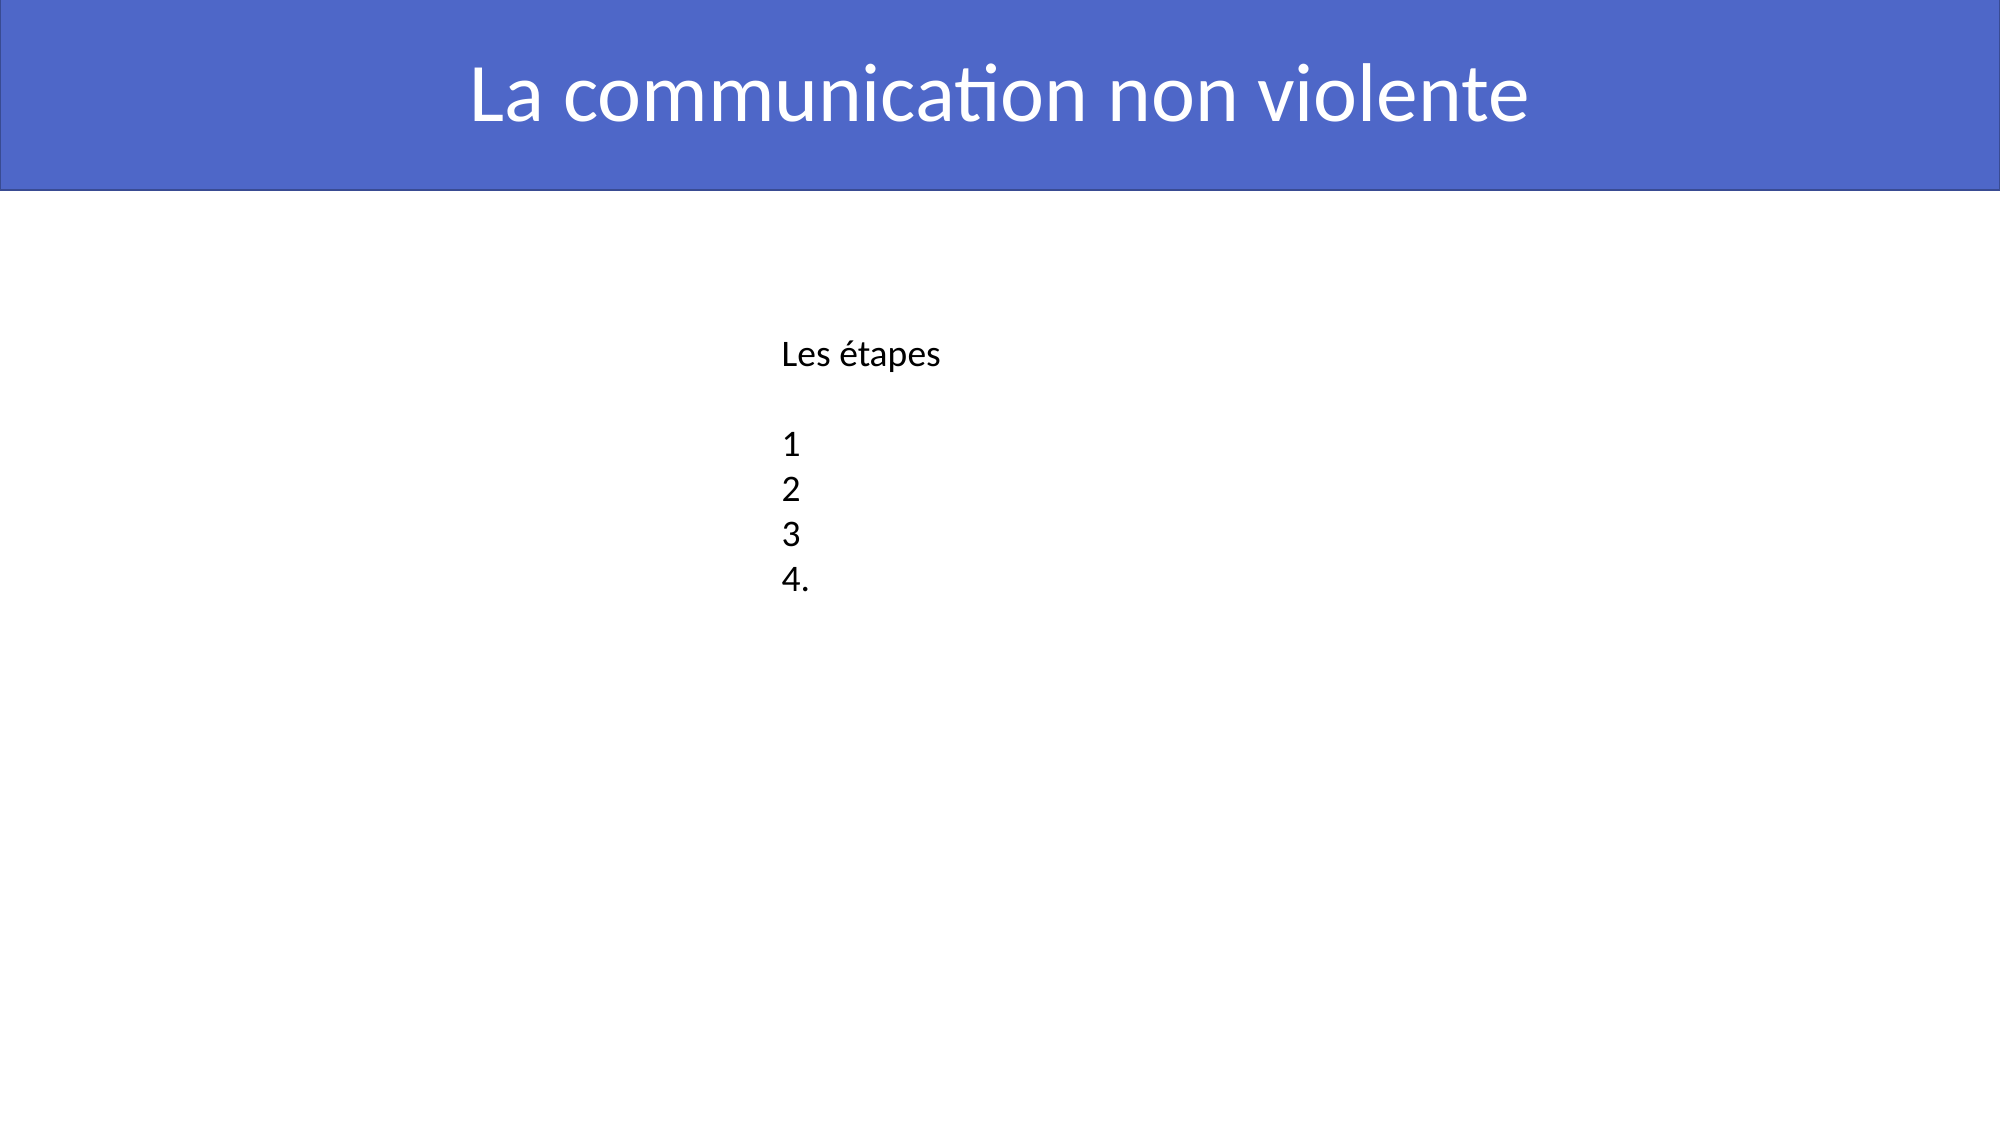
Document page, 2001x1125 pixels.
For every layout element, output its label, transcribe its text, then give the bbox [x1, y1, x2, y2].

title La communication non violente [0, 0, 2000, 204]
text_box Les étapes 1 2 3 4. [774, 321, 1774, 607]
